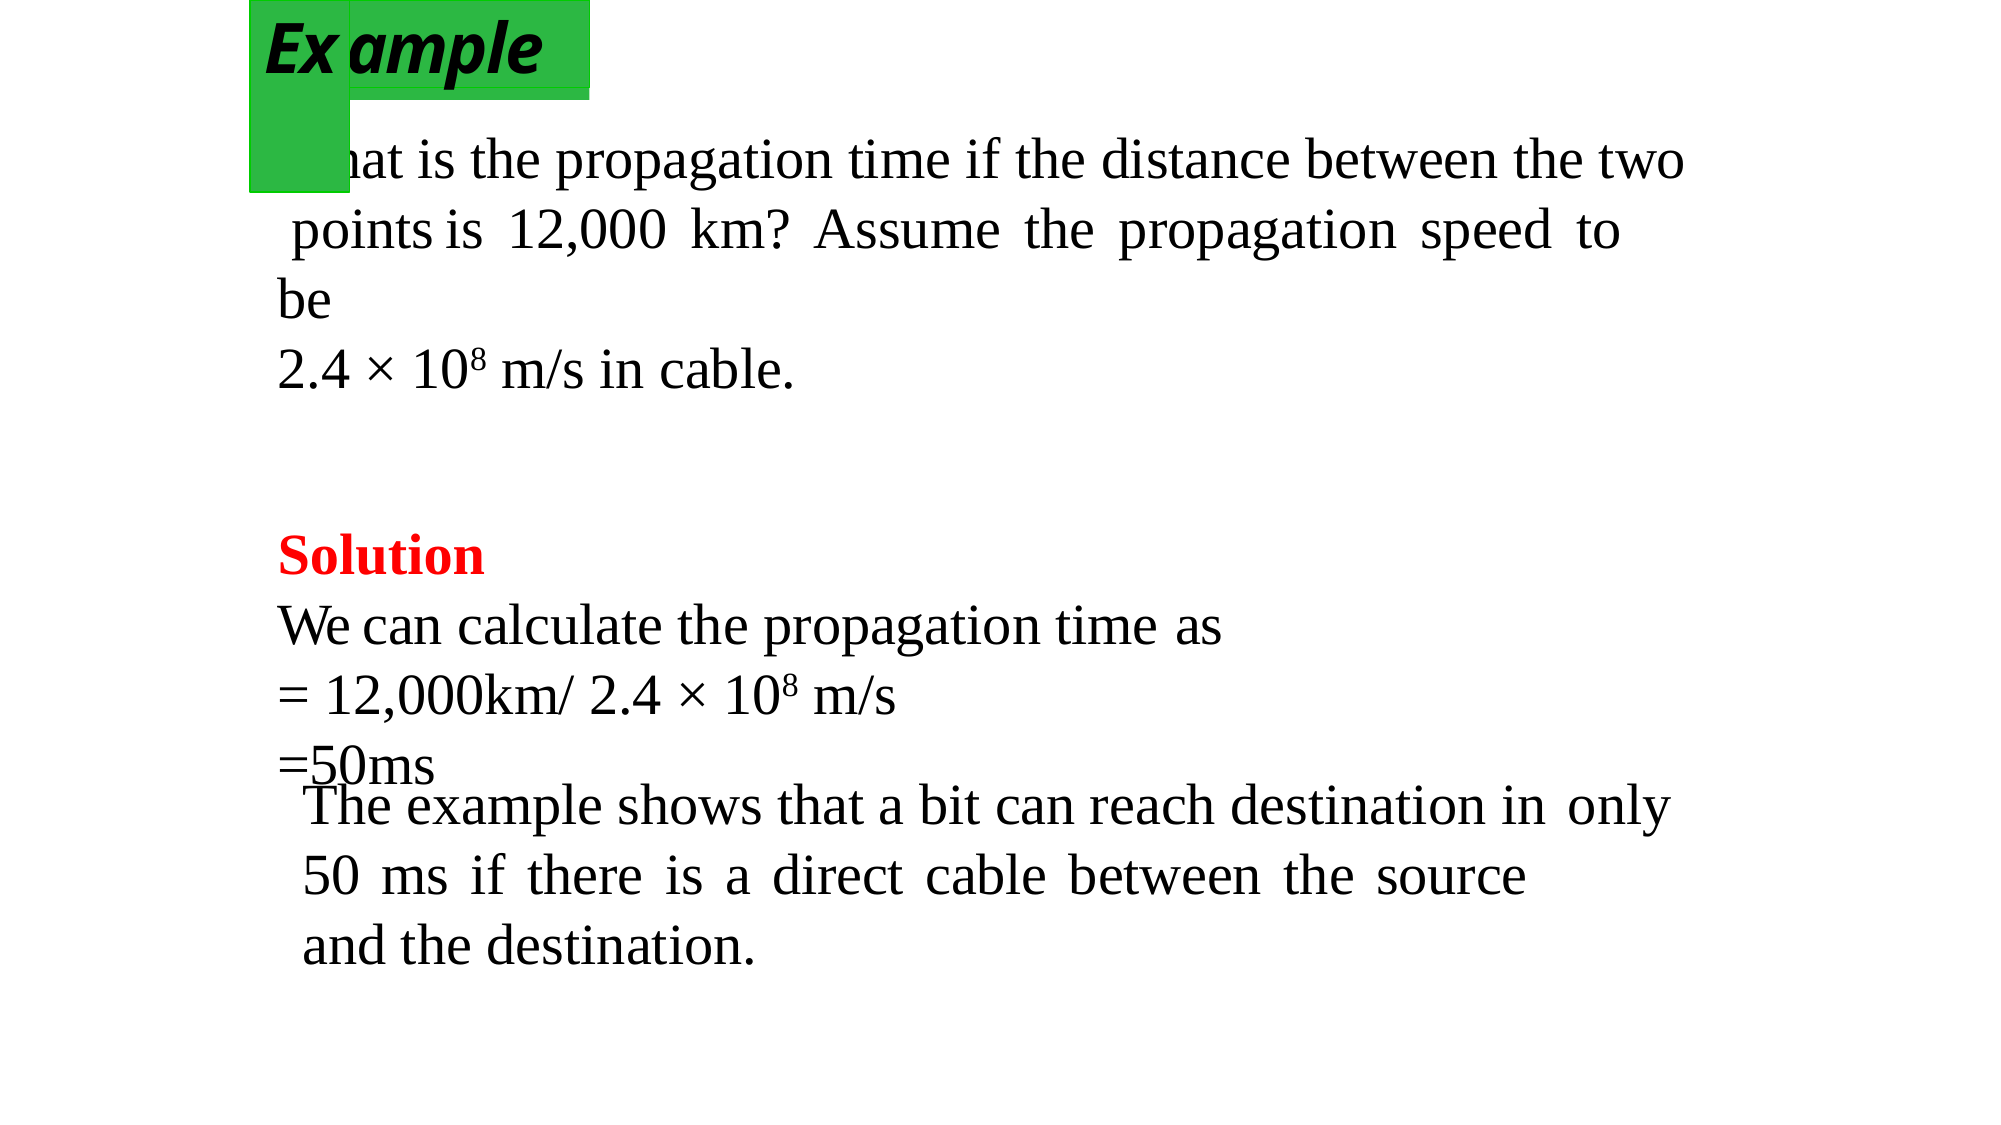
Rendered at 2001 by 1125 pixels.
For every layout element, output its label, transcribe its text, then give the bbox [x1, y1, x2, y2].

text_box The example shows that a bit can reach destination in only 50 ms if there is a direct cable between the source [300, 763, 1725, 906]
text_box and the destination. [300, 910, 760, 977]
text_box [350, 88, 590, 100]
text_box What is the propagation time if the distance between the two points is 12,000 km? Assume the propagation speed to be 2.4 × 108 m/s in cable. Solution We can calculate the propagation time as = 12,000km/ 2.4 × 108 m/s =50ms [275, 117, 1700, 866]
title Ex [249, 0, 350, 192]
text_box ample [350, 0, 590, 88]
